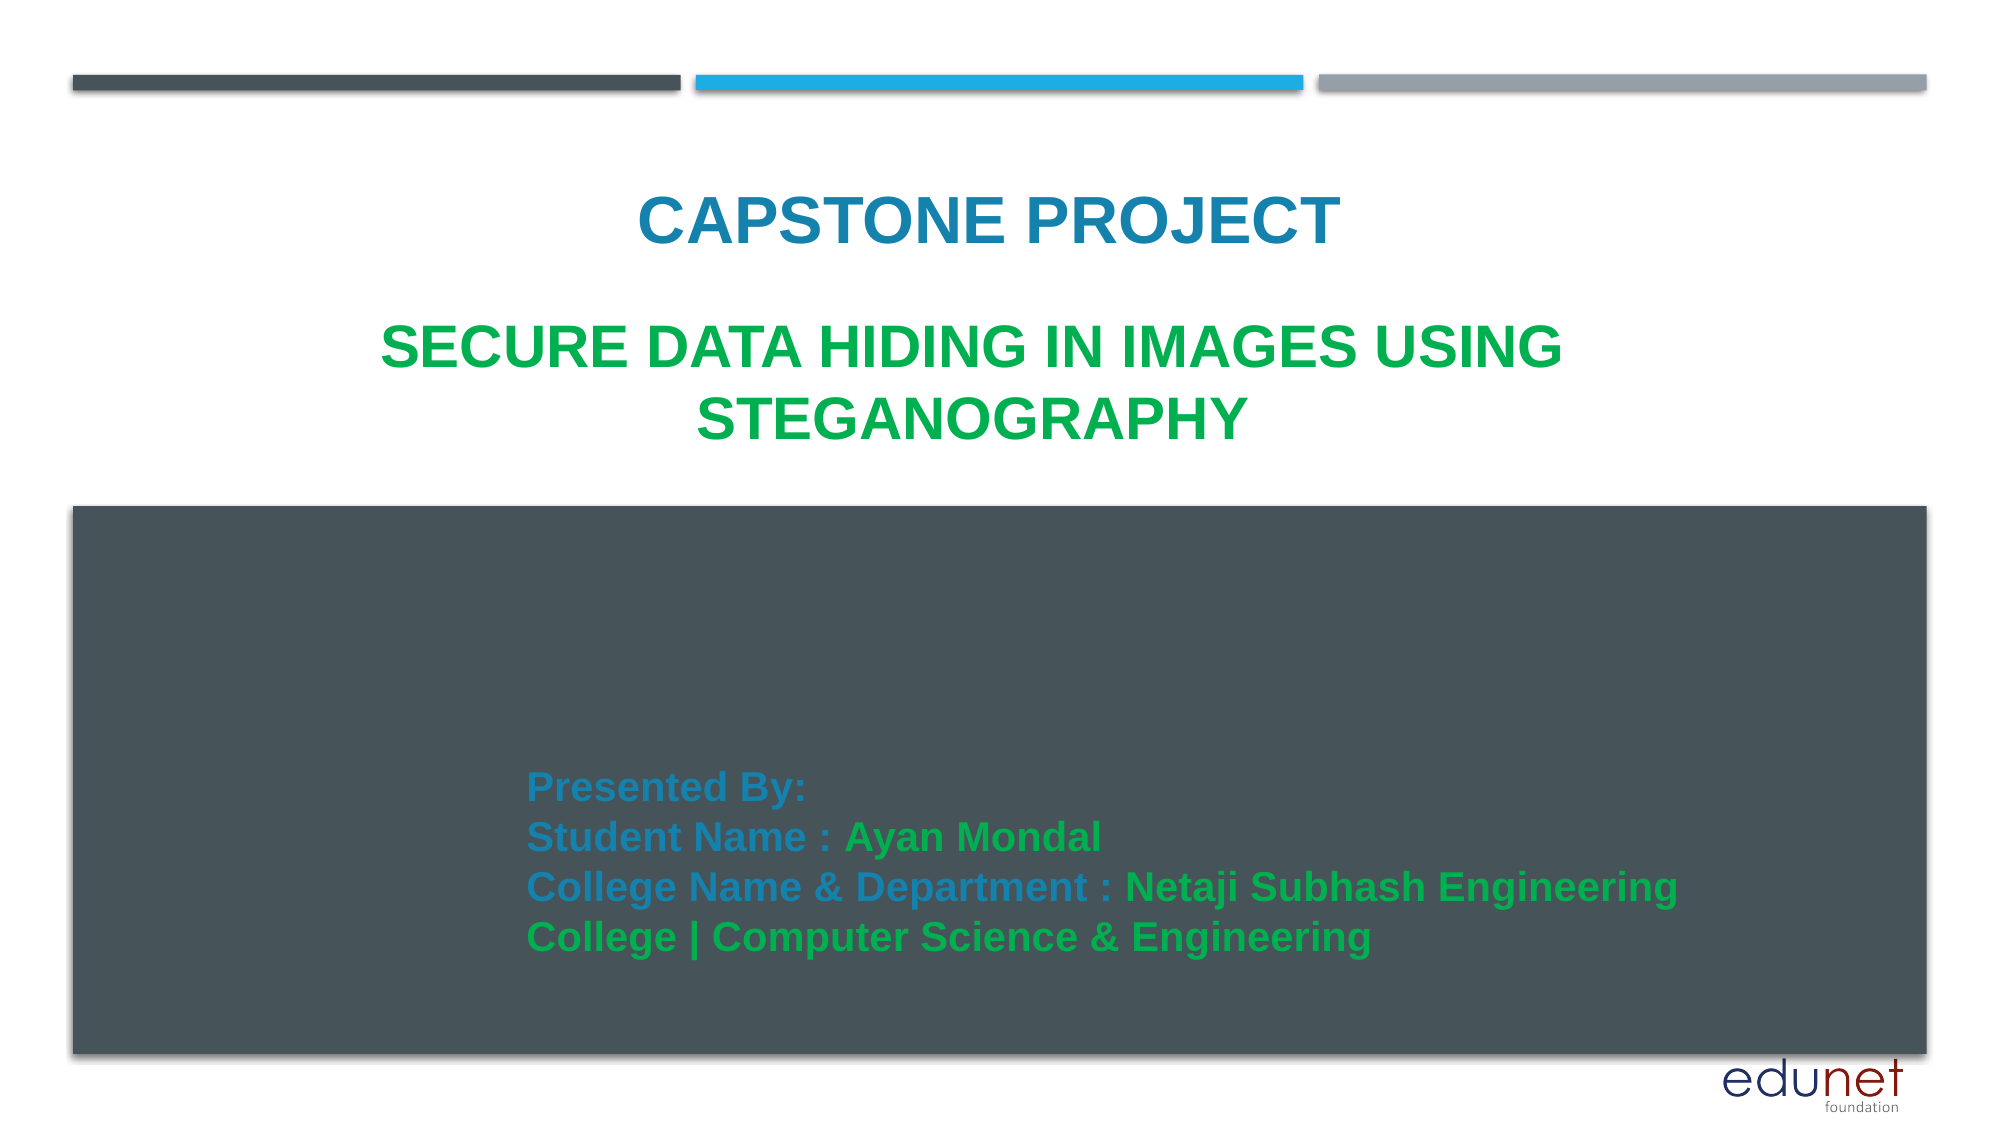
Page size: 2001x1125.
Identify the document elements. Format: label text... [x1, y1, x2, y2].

text_box Presented By: Student Name : Ayan Mondal College Name & Department : Netaji Subhash Engineering College | Computer Science & Engineering [511, 752, 1821, 1018]
title Secure Data Hiding in Images Using Steganography [222, 298, 1723, 460]
text_box CAPSTONE PROJECT [0, 169, 2000, 265]
picture [1719, 1056, 1905, 1116]
